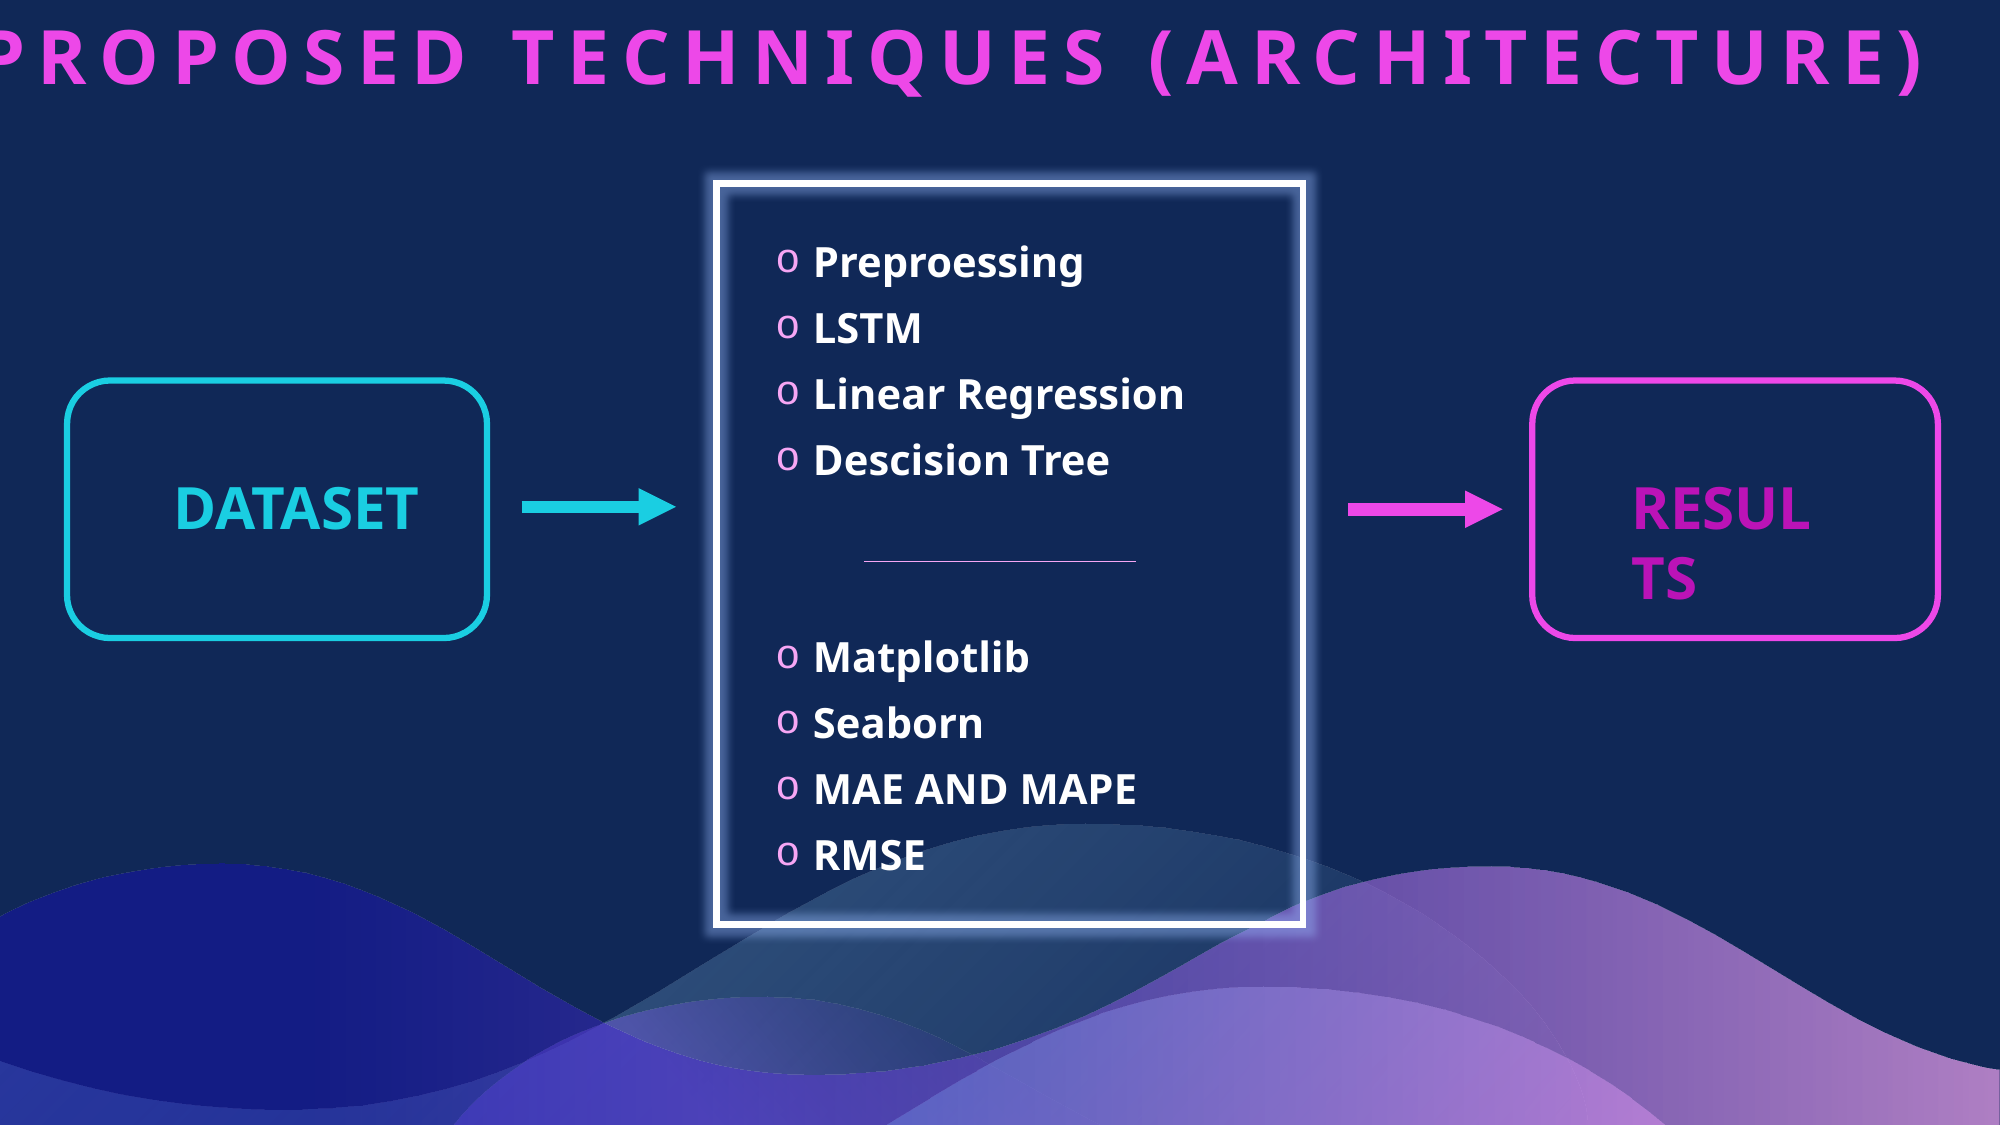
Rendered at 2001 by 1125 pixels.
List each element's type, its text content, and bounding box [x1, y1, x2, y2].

text_box [715, 183, 1304, 926]
text_box Preproessing LSTM Linear Regression Descision Tree Matplotlib Seaborn MAE AND MAPE RMSE [760, 234, 1242, 976]
text_box [1531, 379, 1939, 640]
title Proposed techniques (Architecture) [0, 16, 2000, 108]
text_box RESULTS [1616, 463, 1854, 619]
text_box DATASET [158, 463, 538, 549]
text_box [65, 379, 489, 640]
